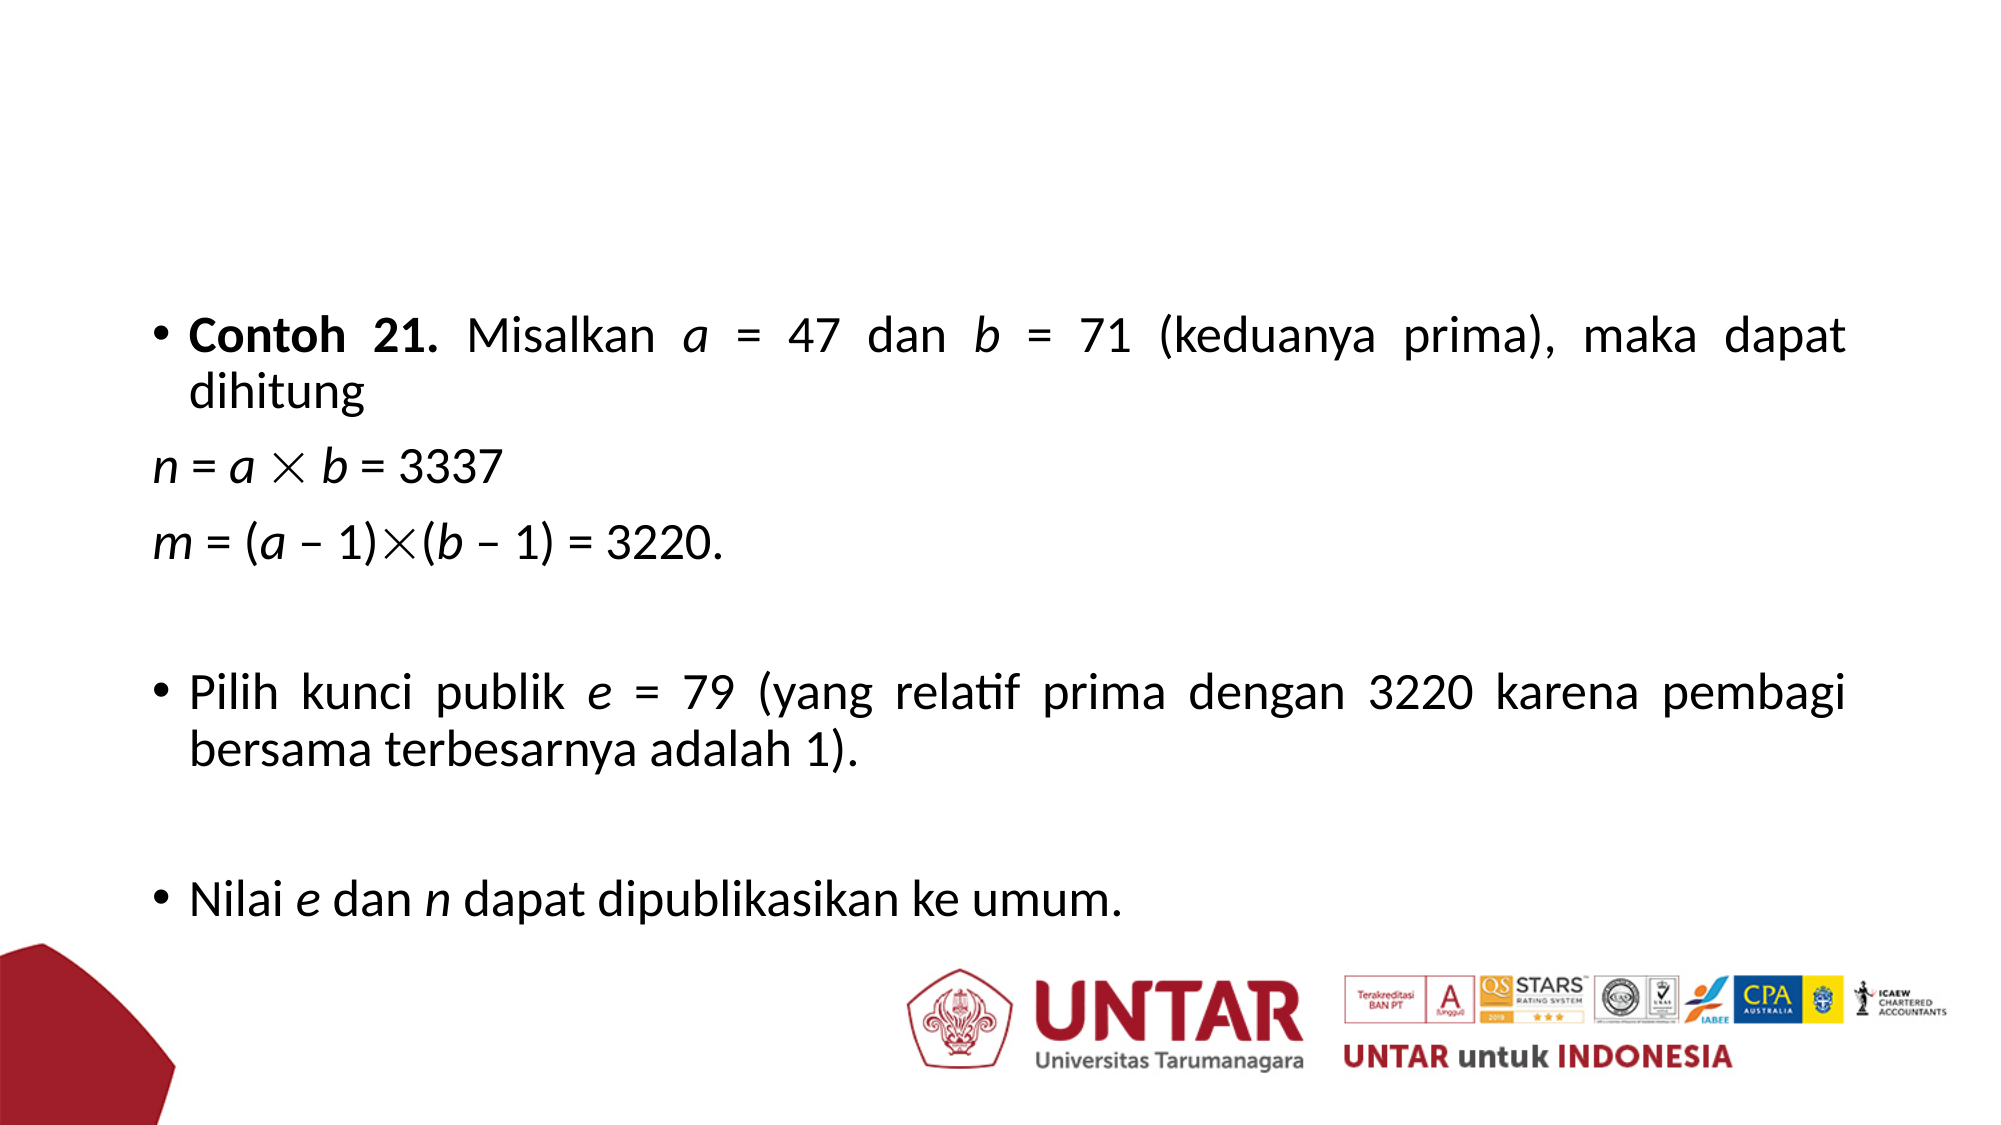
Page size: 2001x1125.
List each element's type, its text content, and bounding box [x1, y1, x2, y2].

picture [0, 0, 2001, 1125]
list Contoh 21. Misalkan a = 47 dan b = 71 (keduanya prima), maka dapat dihitung n = a  b = 3337 m = (a – 1)(b – 1) = 3220. Pilih kunci publik e = 79 (yang relatif prima dengan 3220 karena pembagi bersama terbesarnya adalah 1). Nilai e dan n dapat dipublikasikan ke umum. [137, 299, 1863, 1014]
